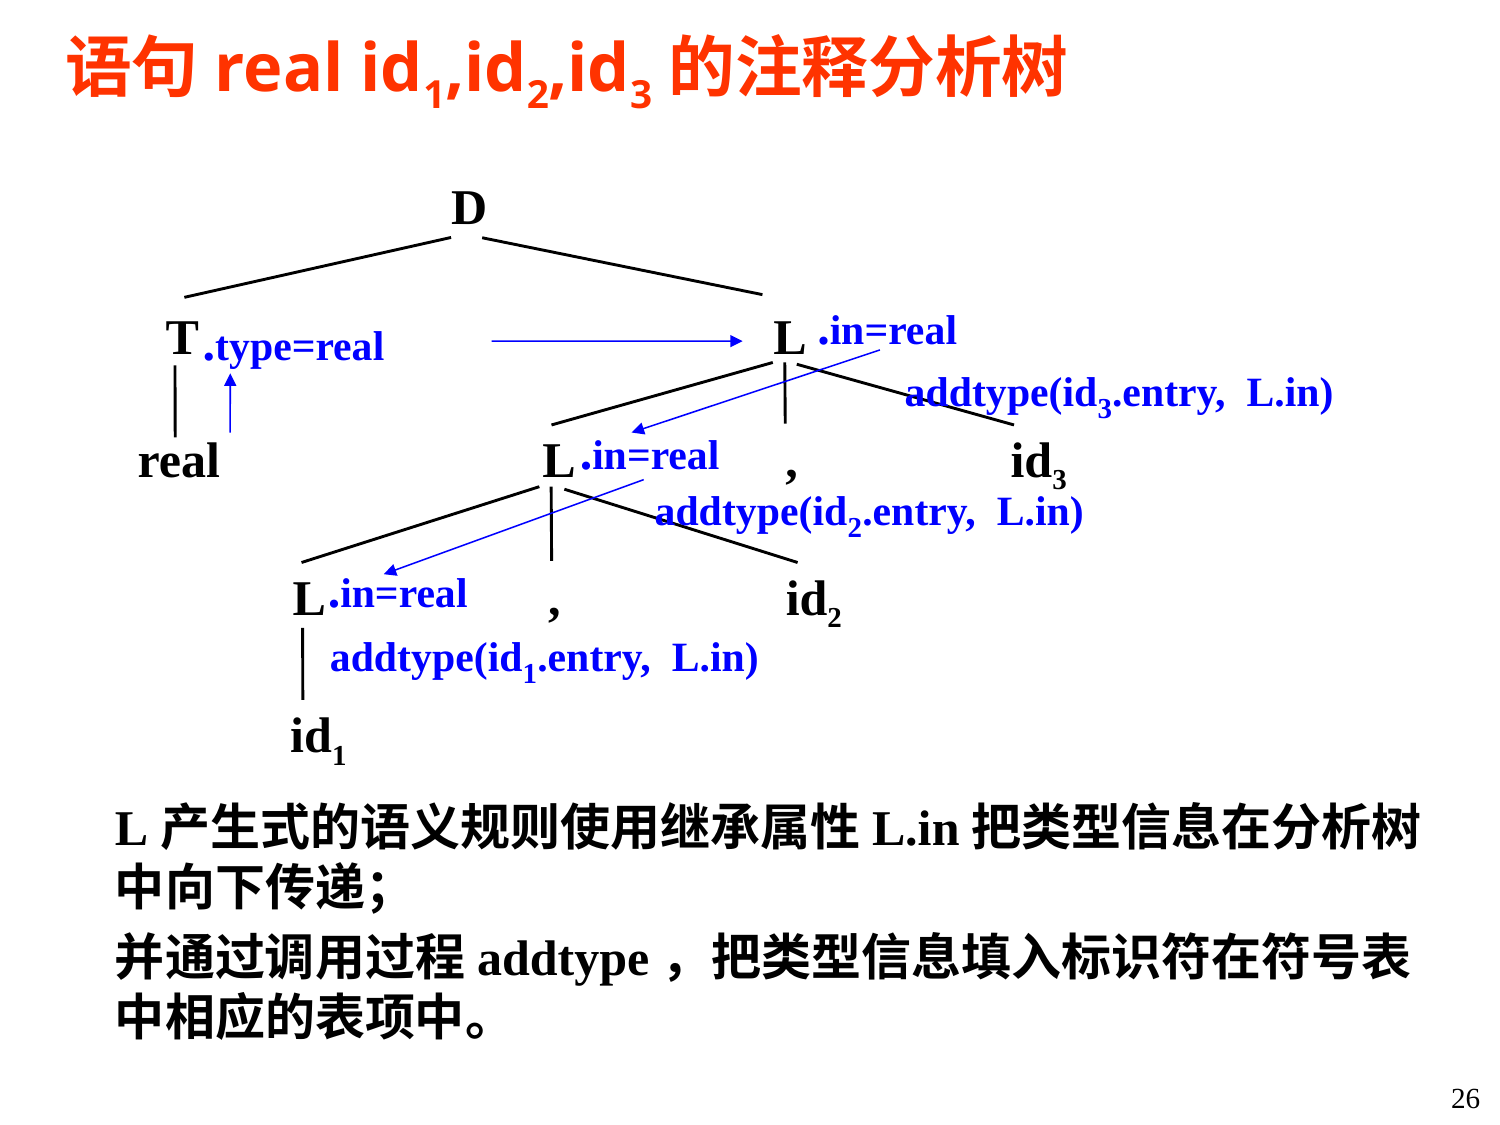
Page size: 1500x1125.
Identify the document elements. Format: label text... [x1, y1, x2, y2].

title 语句real id1,id2,id3的注释分析树 [50, 24, 1463, 117]
slide_number 26 [1355, 1071, 1496, 1117]
list L产生式的语义规则使用继承属性L.in把类型信息在分析树中向下传递； 并通过调用过程addtype，把类型信息填入标识符在符号表中相应的表项中。 [99, 787, 1468, 1100]
text_box addtype(id2.entry, L.in) [1074, 467, 1099, 551]
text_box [137, 174, 1071, 764]
text_box addtype(id3.entry, L.in) [1074, 348, 1349, 432]
